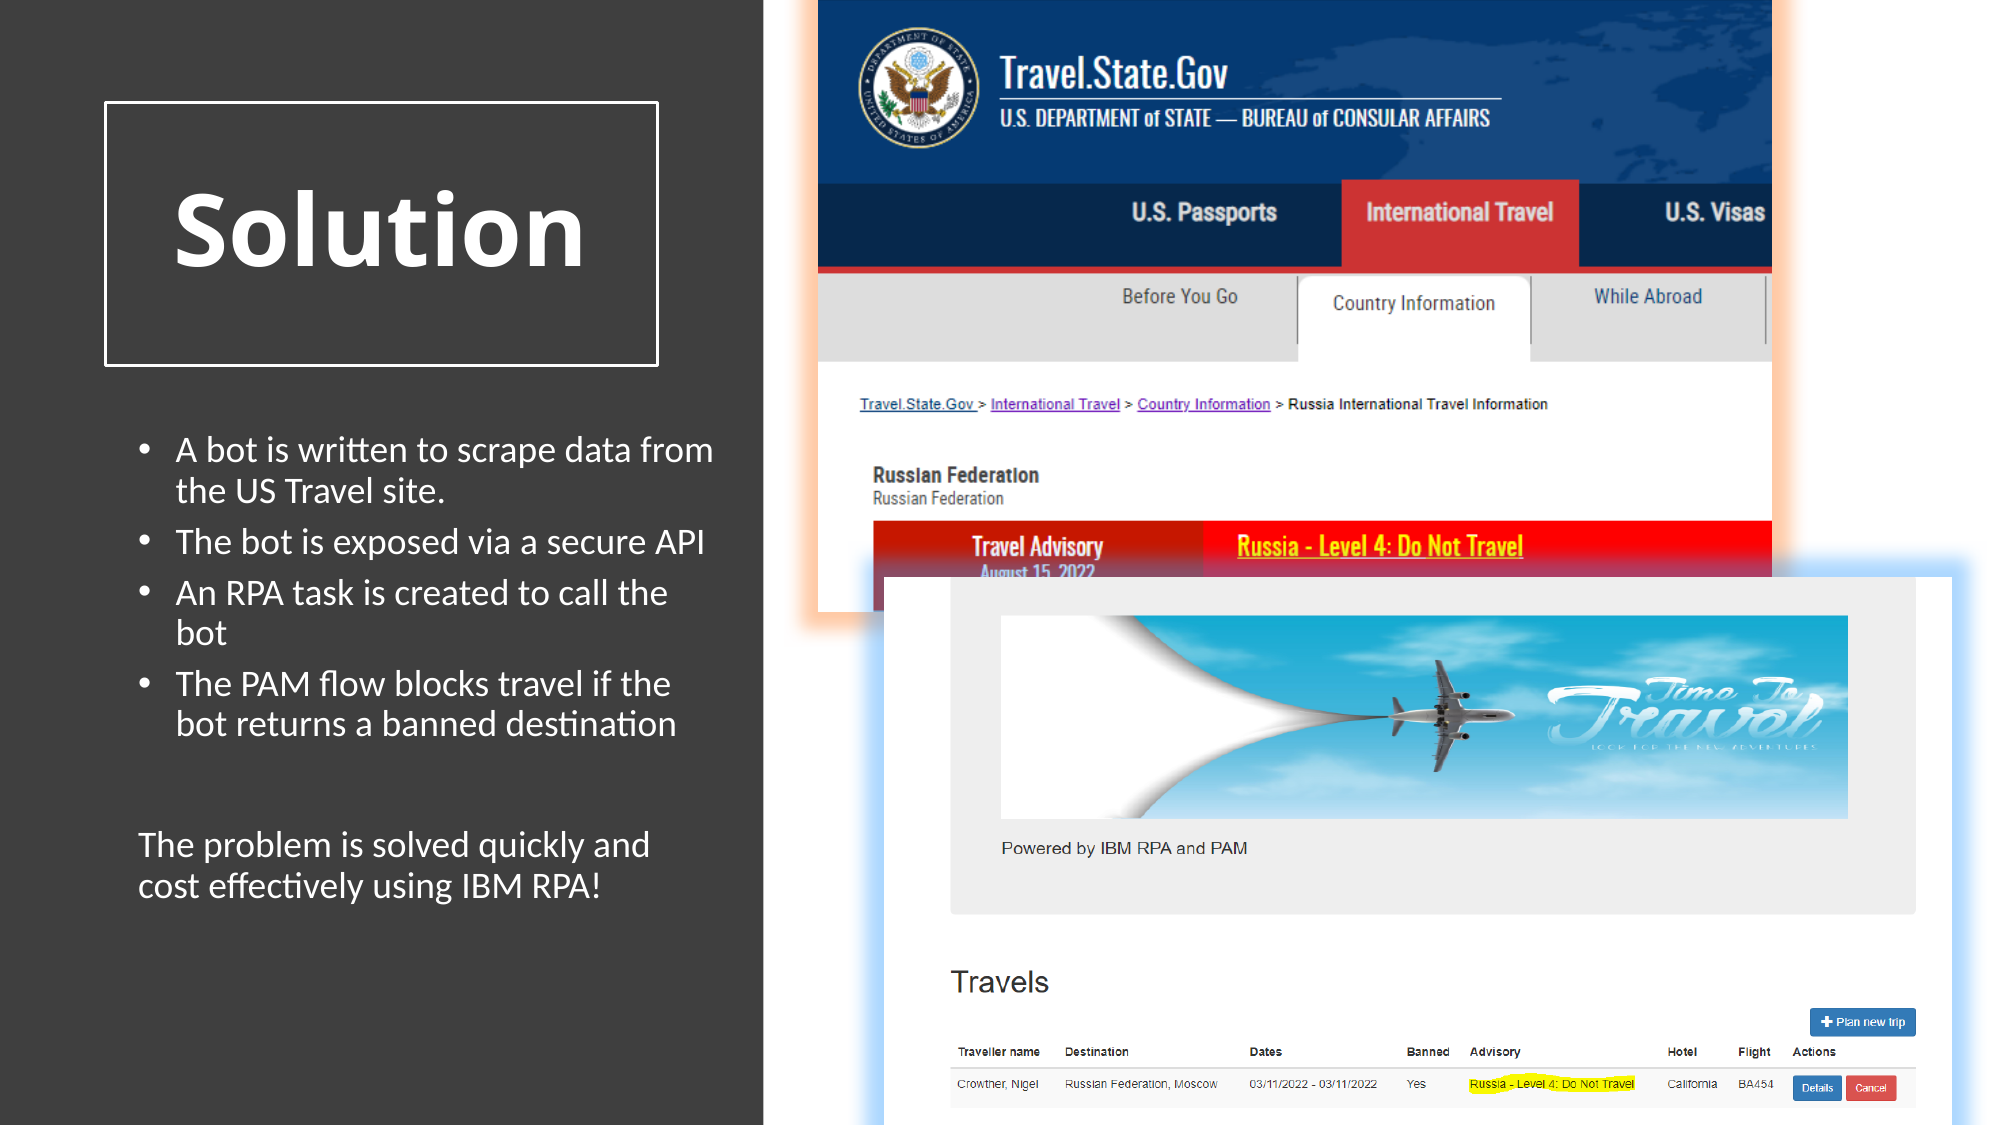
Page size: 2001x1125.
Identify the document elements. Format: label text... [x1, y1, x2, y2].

text_box [0, 0, 764, 1125]
list A bot is written to scrape data from the US Travel site. The bot is exposed via a secure API An RPA task is created to call the bot The PAM flow blocks travel if the bot returns a banned destination The problem is solved quickly and cost effectively using IBM RPA! [48, 423, 735, 984]
title Solution [105, 102, 658, 366]
picture [818, 0, 1952, 1125]
